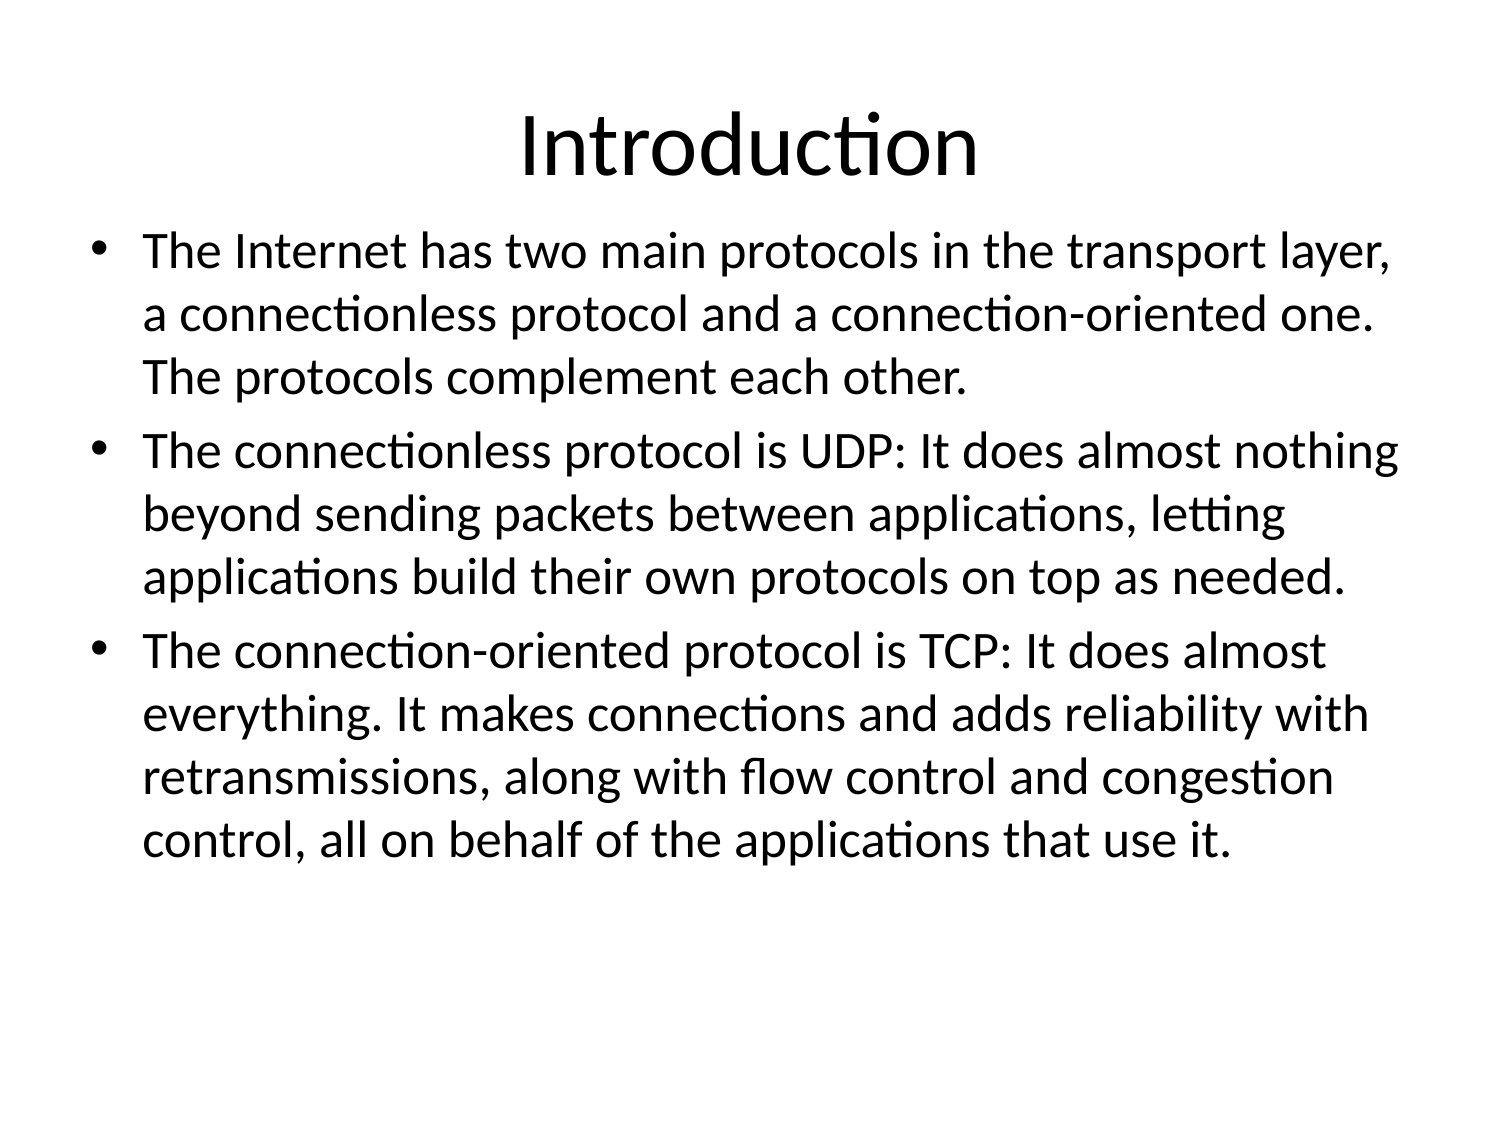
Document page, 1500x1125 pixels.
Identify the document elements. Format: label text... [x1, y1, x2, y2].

list The Internet has two main protocols in the transport layer, a connectionless protocol and a connection-oriented one. The protocols complement each other. The connectionless protocol is UDP: It does almost nothing beyond sending packets between applications, letting applications build their own protocols on top as needed. The connection-oriented protocol is TCP: It does almost everything. It makes connections and adds reliability with retransmissions, along with flow control and congestion control, all on behalf of the applications that use it. [75, 208, 1425, 951]
title Introduction [75, 45, 1425, 208]
